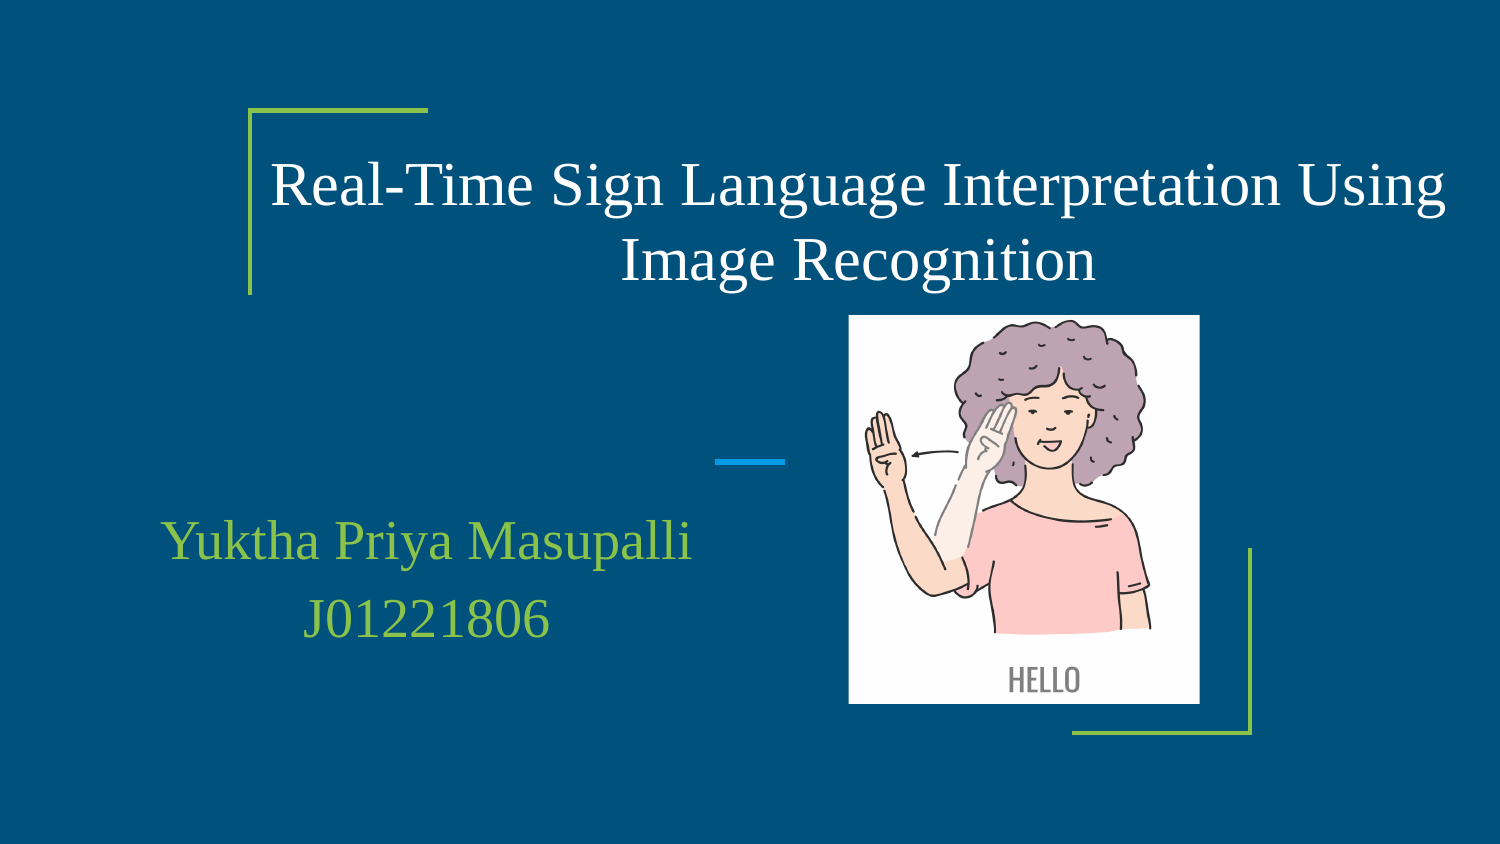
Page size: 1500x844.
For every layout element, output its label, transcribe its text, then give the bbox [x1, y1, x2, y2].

picture [849, 316, 1199, 703]
subtitle Yuktha Priya Masupalli J01221806 [91, 478, 763, 639]
title Real-Time Sign Language Interpretation Using Image Recognition [211, 102, 1500, 309]
